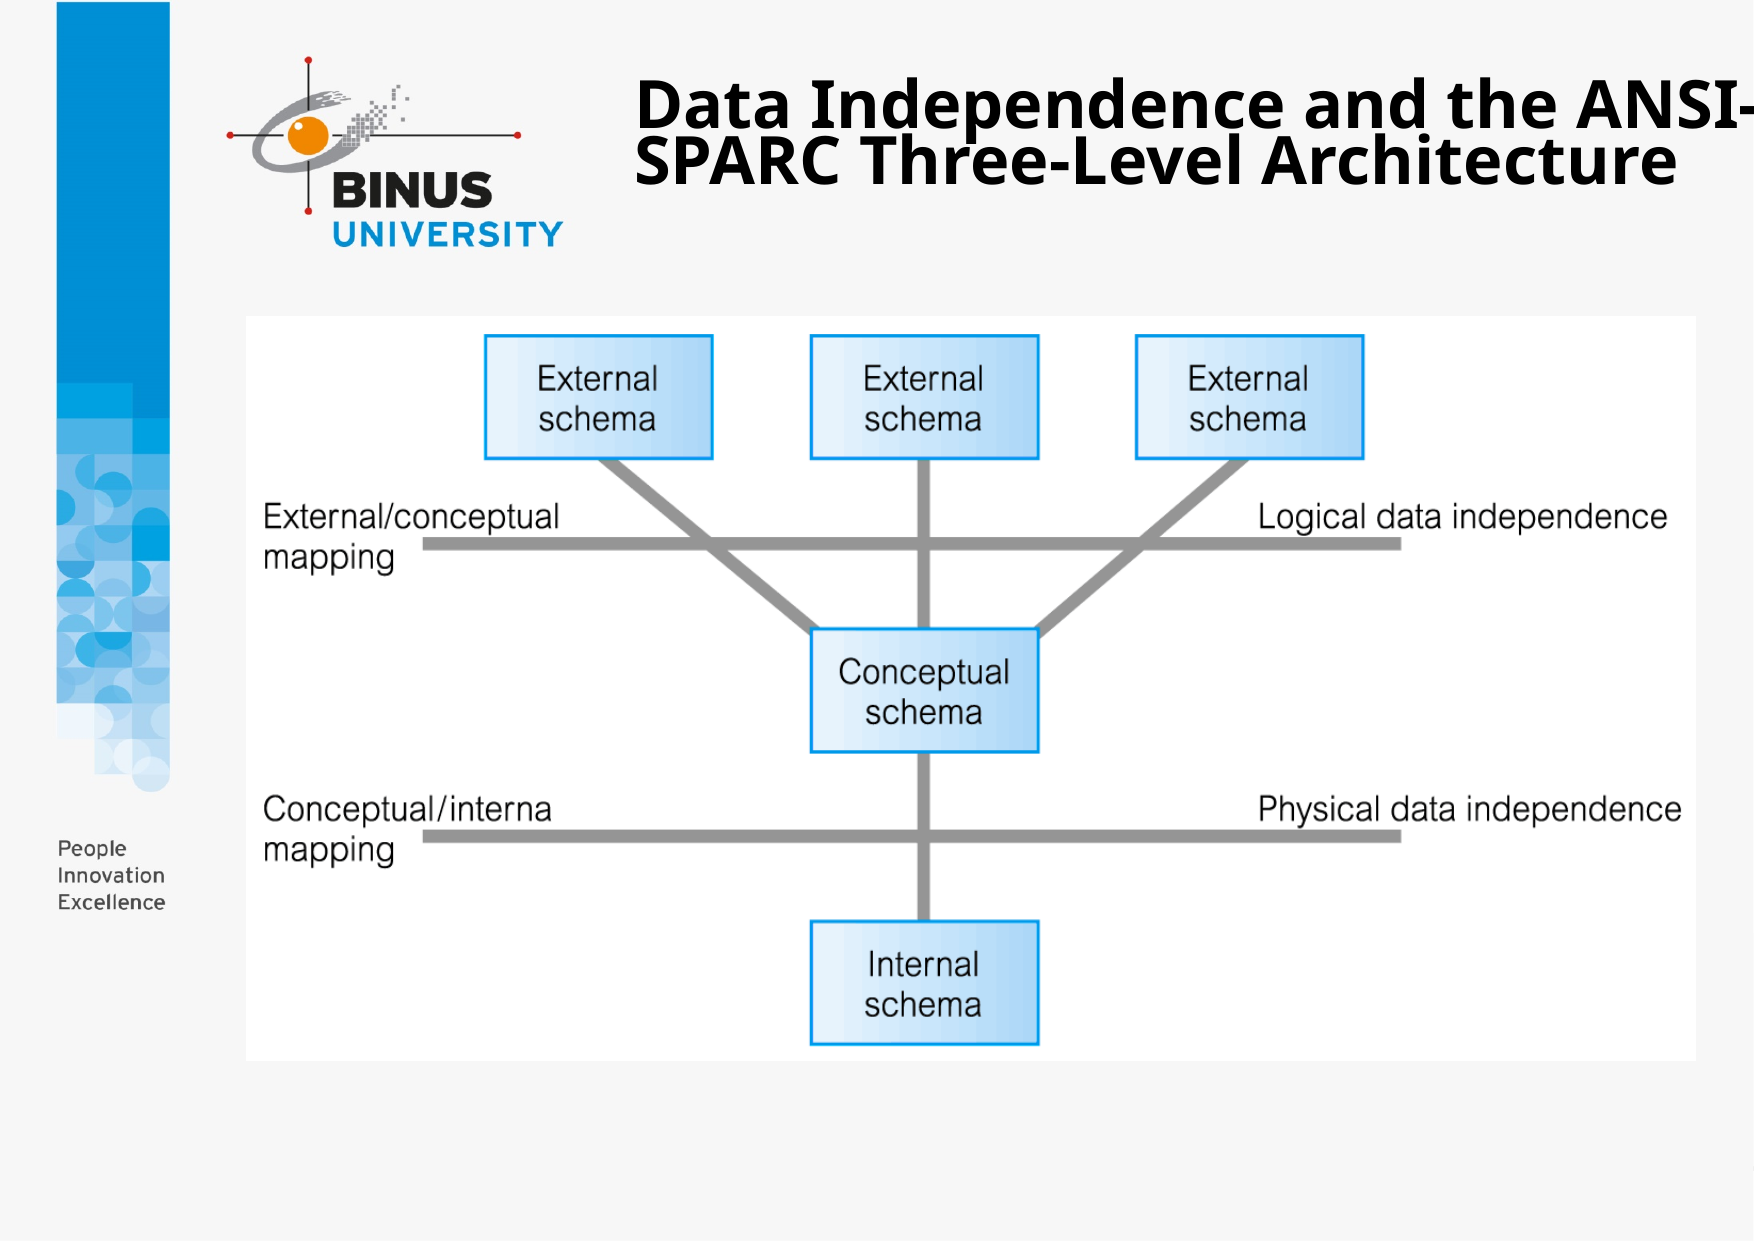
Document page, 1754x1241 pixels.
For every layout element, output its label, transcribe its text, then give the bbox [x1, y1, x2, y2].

text_box Data Independence and the ANSI-SPARC Three-Level Architecture [617, 75, 1754, 221]
picture [0, 0, 1754, 1061]
